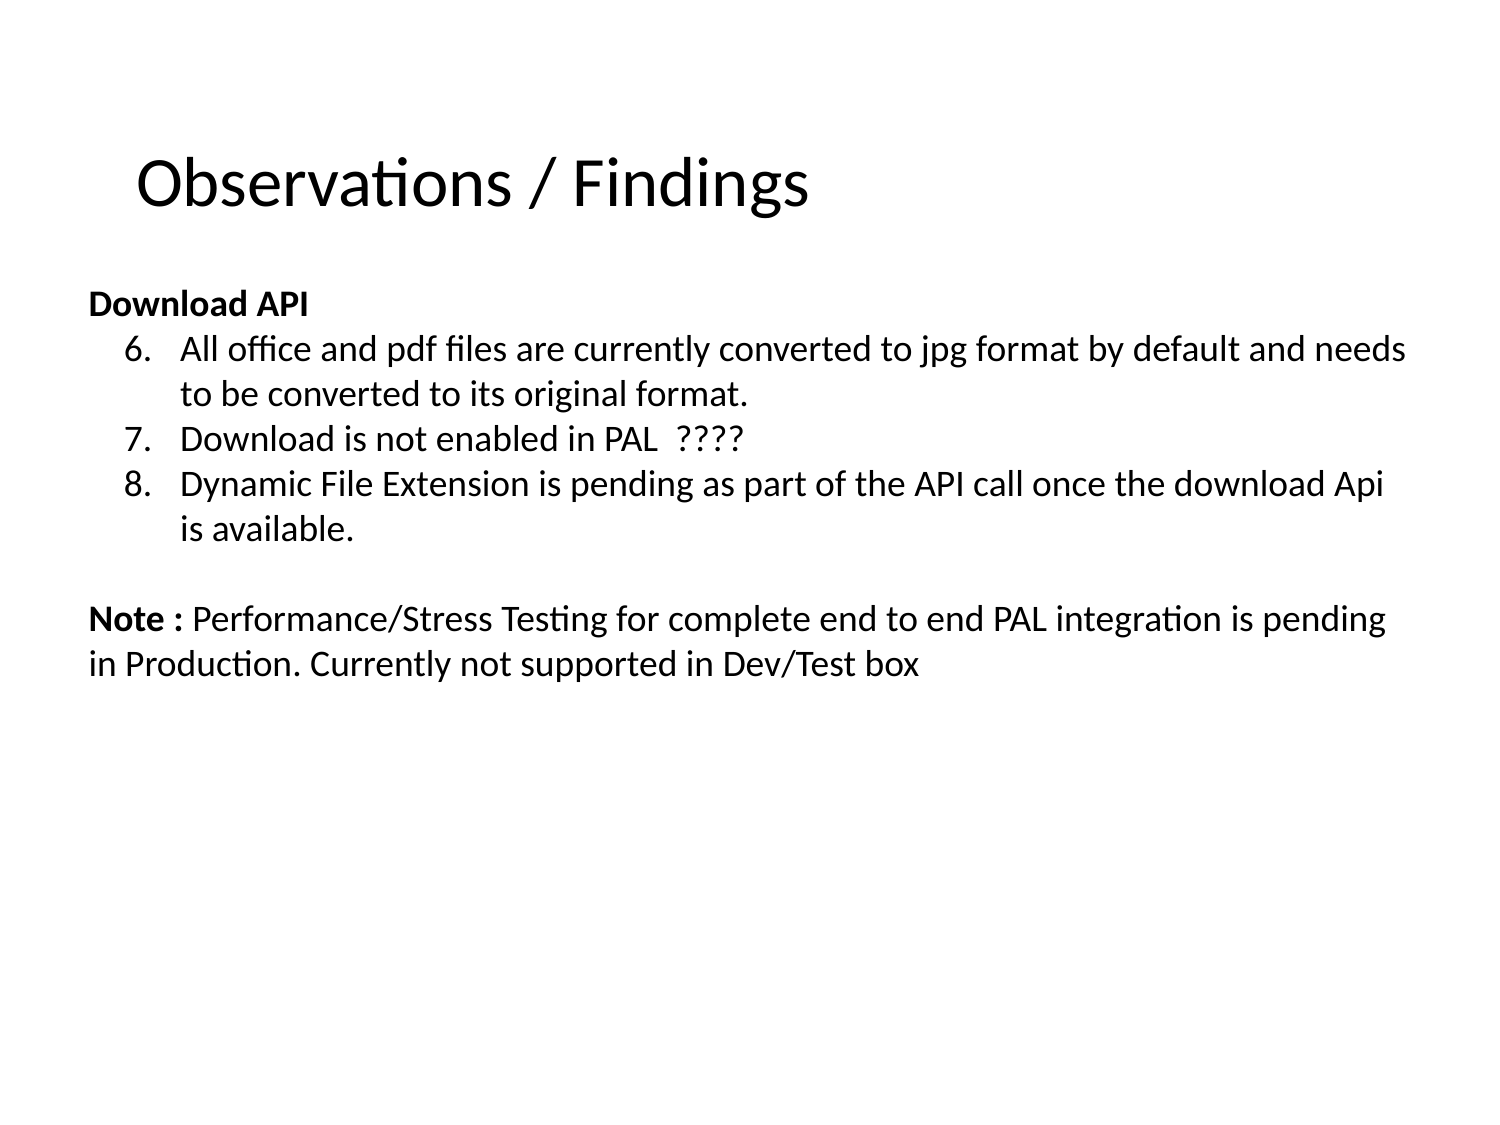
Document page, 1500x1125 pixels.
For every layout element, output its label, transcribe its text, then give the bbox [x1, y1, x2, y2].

title Observations / Findings [135, 135, 1364, 207]
list Download API All office and pdf files are currently converted to jpg format by default and needs to be converted to its original format. Download is not enabled in PAL ???? Dynamic File Extension is pending as part of the API call once the download Api is available. Note : Performance/Stress Testing for complete end to end PAL integration is pending in Production. Currently not supported in Dev/Test box [88, 279, 1412, 1035]
